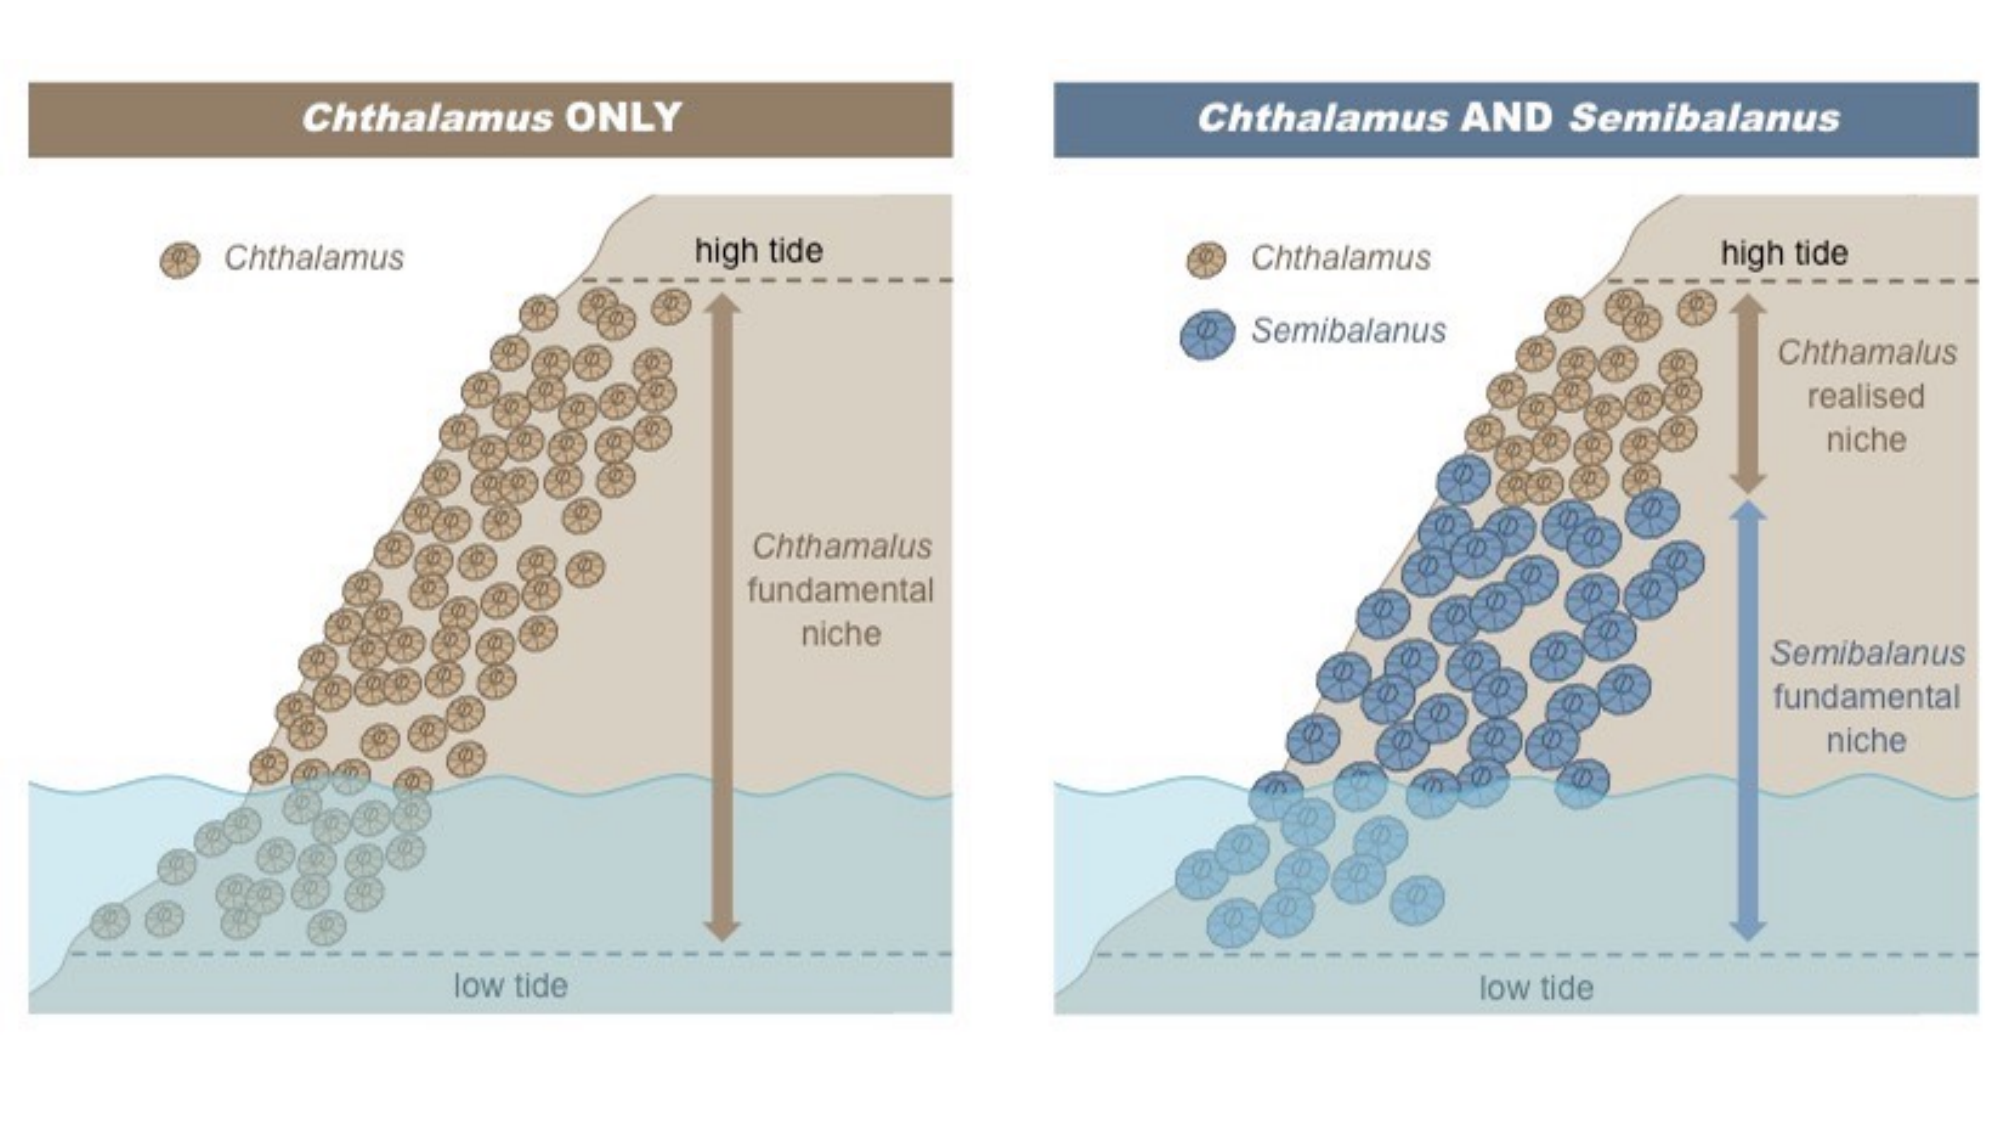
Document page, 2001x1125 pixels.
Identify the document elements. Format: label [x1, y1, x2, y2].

picture [0, 59, 2000, 1044]
